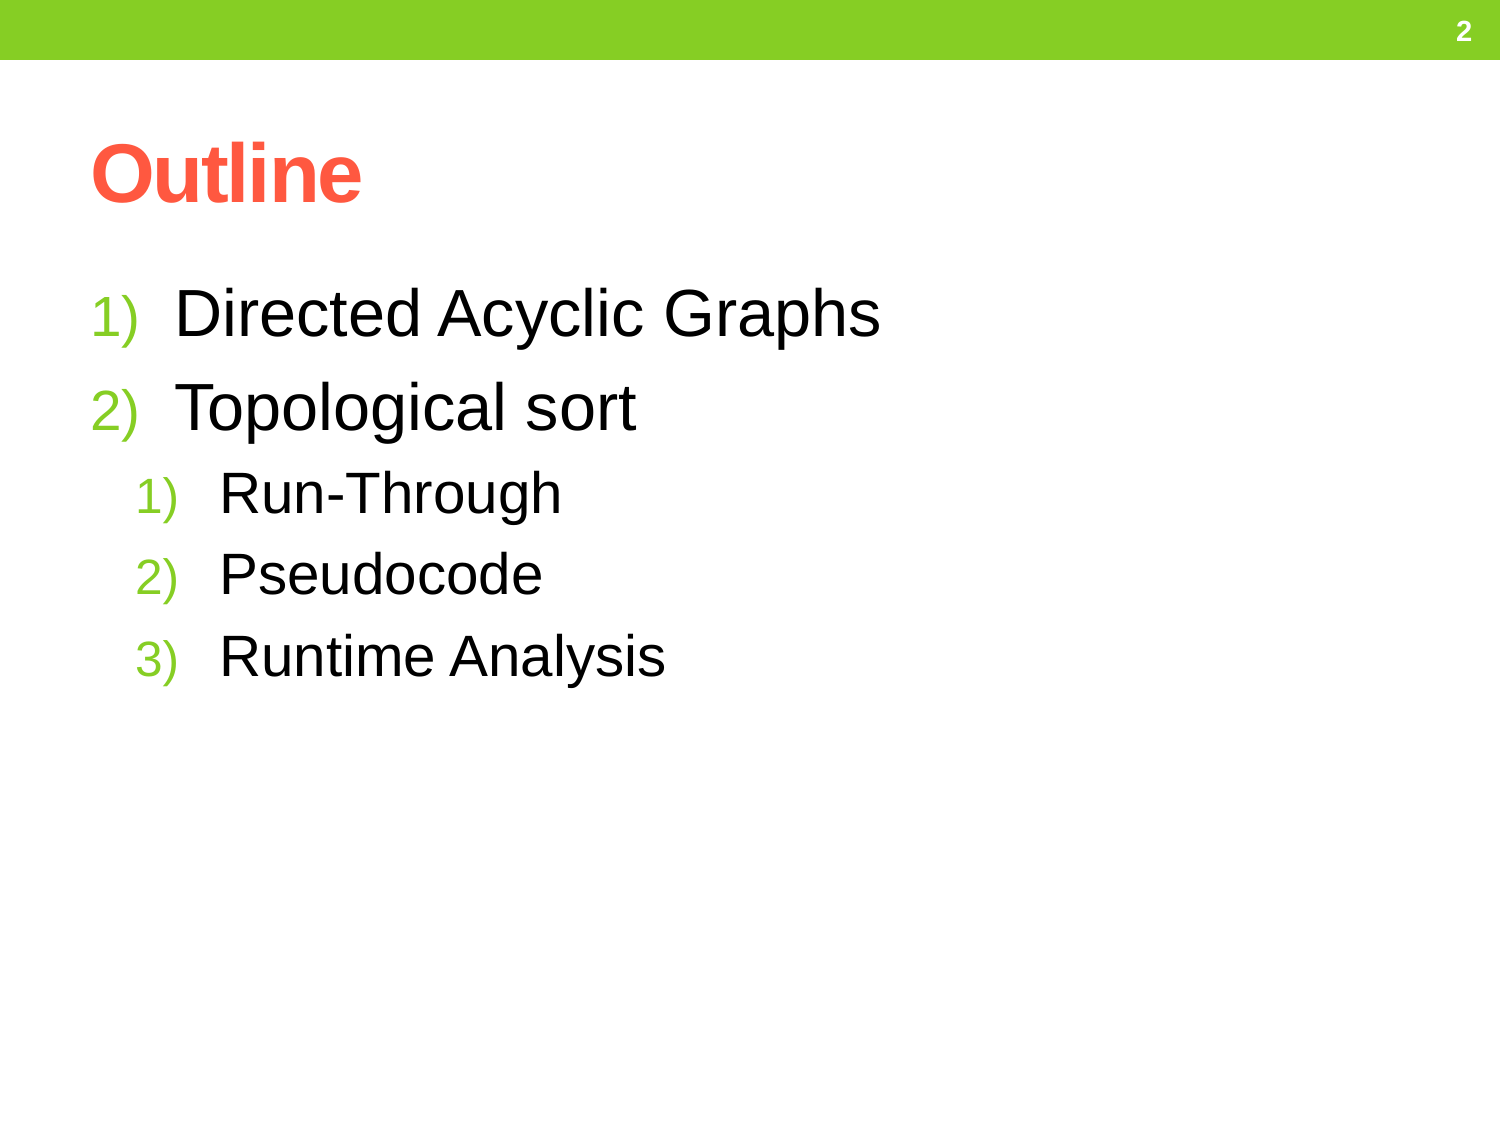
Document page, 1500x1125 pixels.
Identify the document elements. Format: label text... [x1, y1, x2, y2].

slide_number 2 [1312, 3, 1488, 57]
list Directed Acyclic Graphs Topological sort Run-Through Pseudocode Runtime Analysis [75, 262, 1425, 1025]
title Outline [75, 87, 1425, 250]
